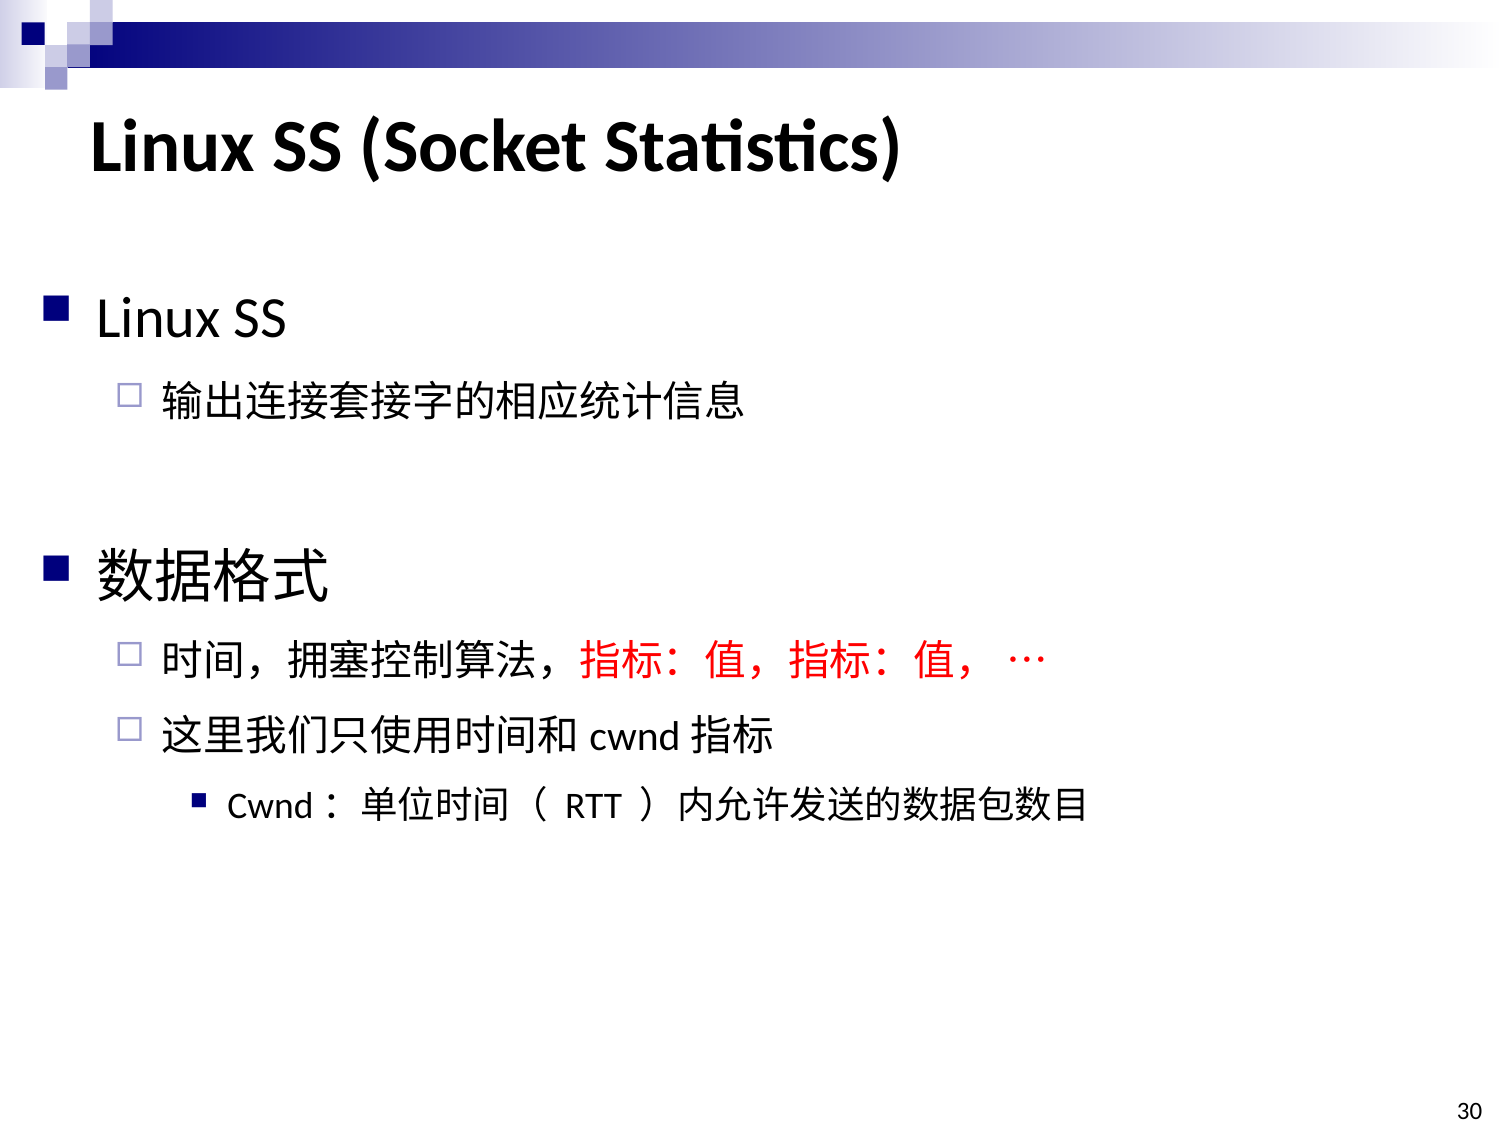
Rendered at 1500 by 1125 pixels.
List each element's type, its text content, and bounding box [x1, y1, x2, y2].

list Linux SS 输出连接套接字的相应统计信息 数据格式 时间，拥塞控制算法，指标：值，指标：值， … 这里我们只使用时间和cwnd指标 Cwnd：单位时间（ RTT ）内允许发送的数据包数目 [24, 237, 1483, 1063]
title Linux SS (Socket Statistics) [75, 75, 1425, 209]
slide_number 30 [1448, 1100, 1483, 1125]
